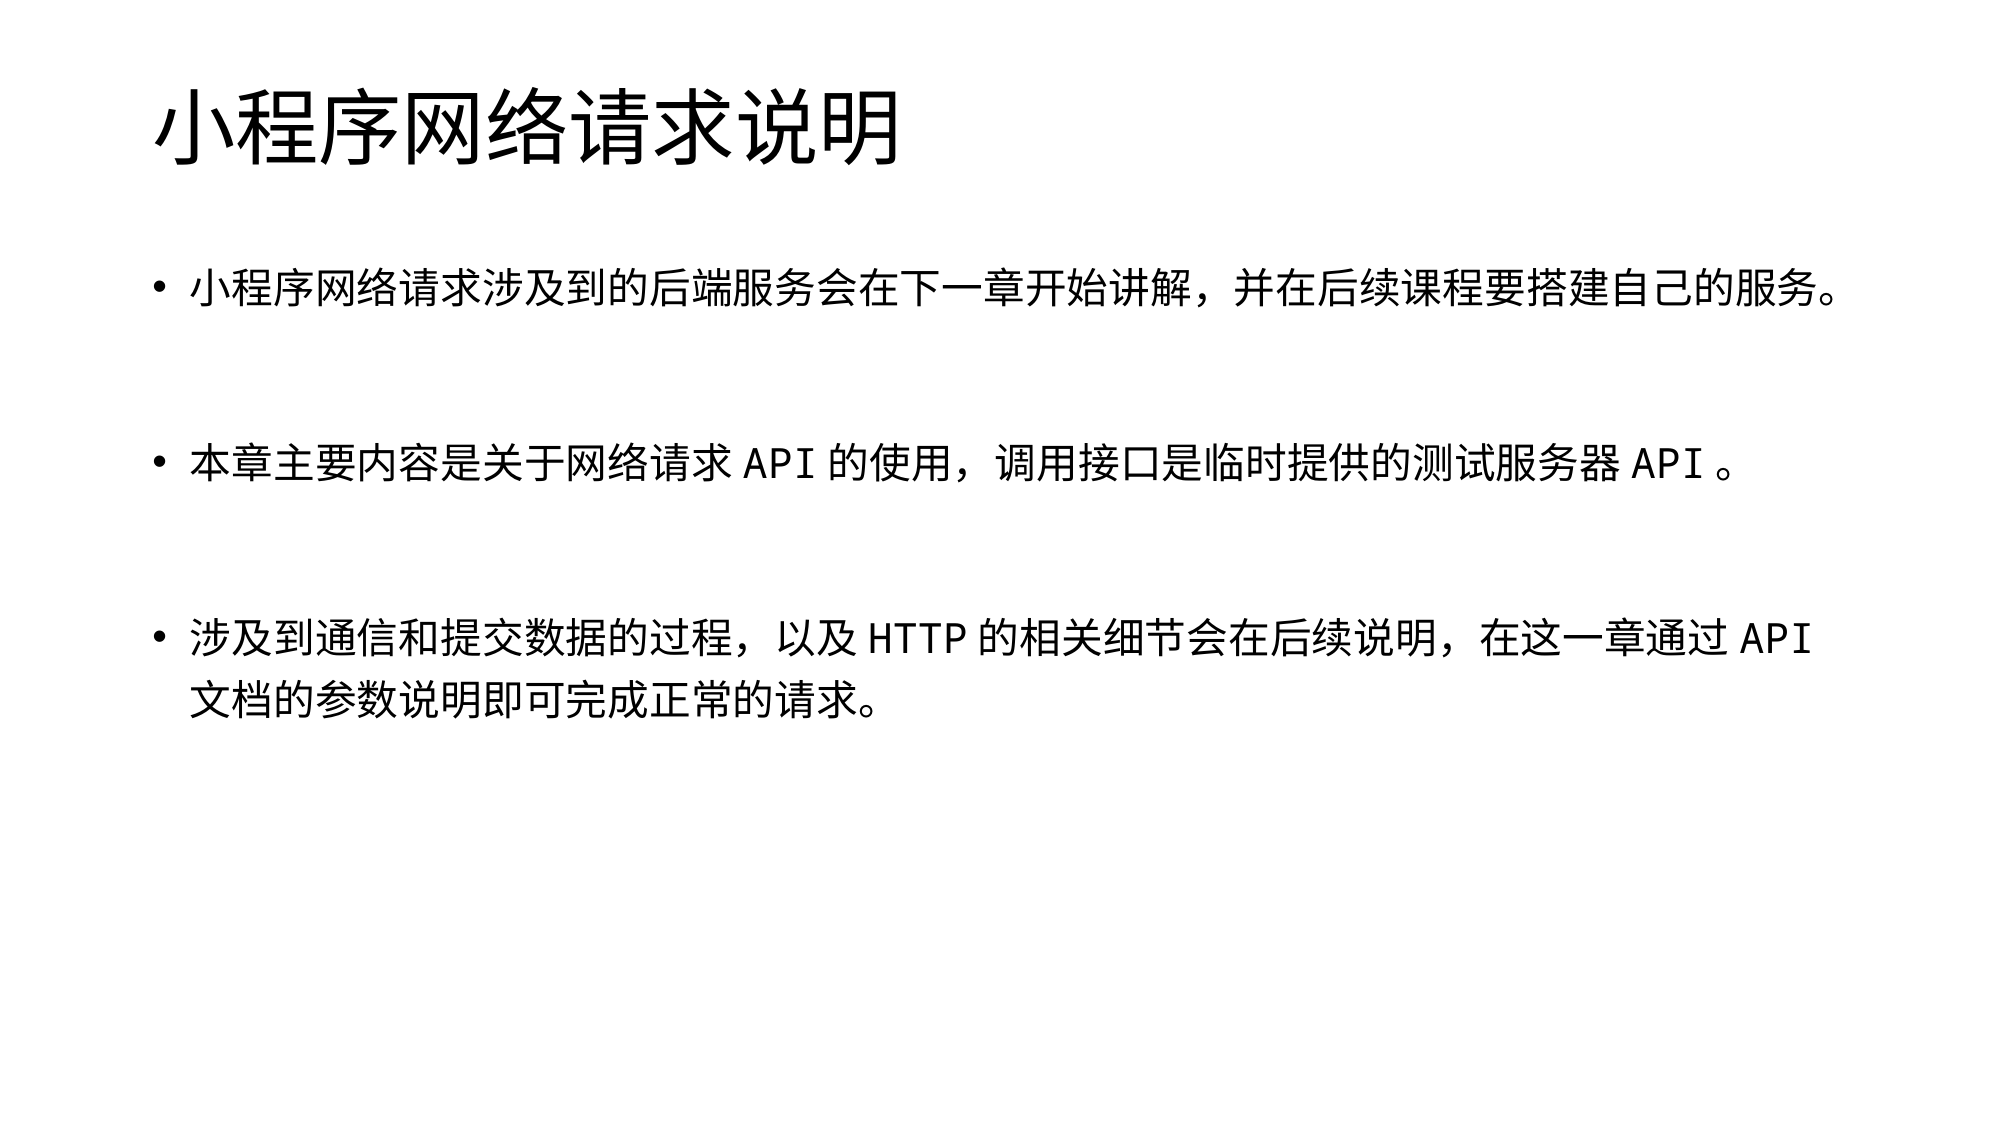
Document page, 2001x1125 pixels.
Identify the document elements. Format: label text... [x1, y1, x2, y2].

title 小程序网络请求说明 [137, 59, 1863, 204]
list 小程序网络请求涉及到的后端服务会在下一章开始讲解，并在后续课程要搭建自己的服务。 本章主要内容是关于网络请求API的使用，调用接口是临时提供的测试服务器API。 涉及到通信和提交数据的过程，以及HTTP的相关细节会在后续说明，在这一章通过API文档的参数说明即可完成正常的请求。 [137, 241, 1863, 1014]
